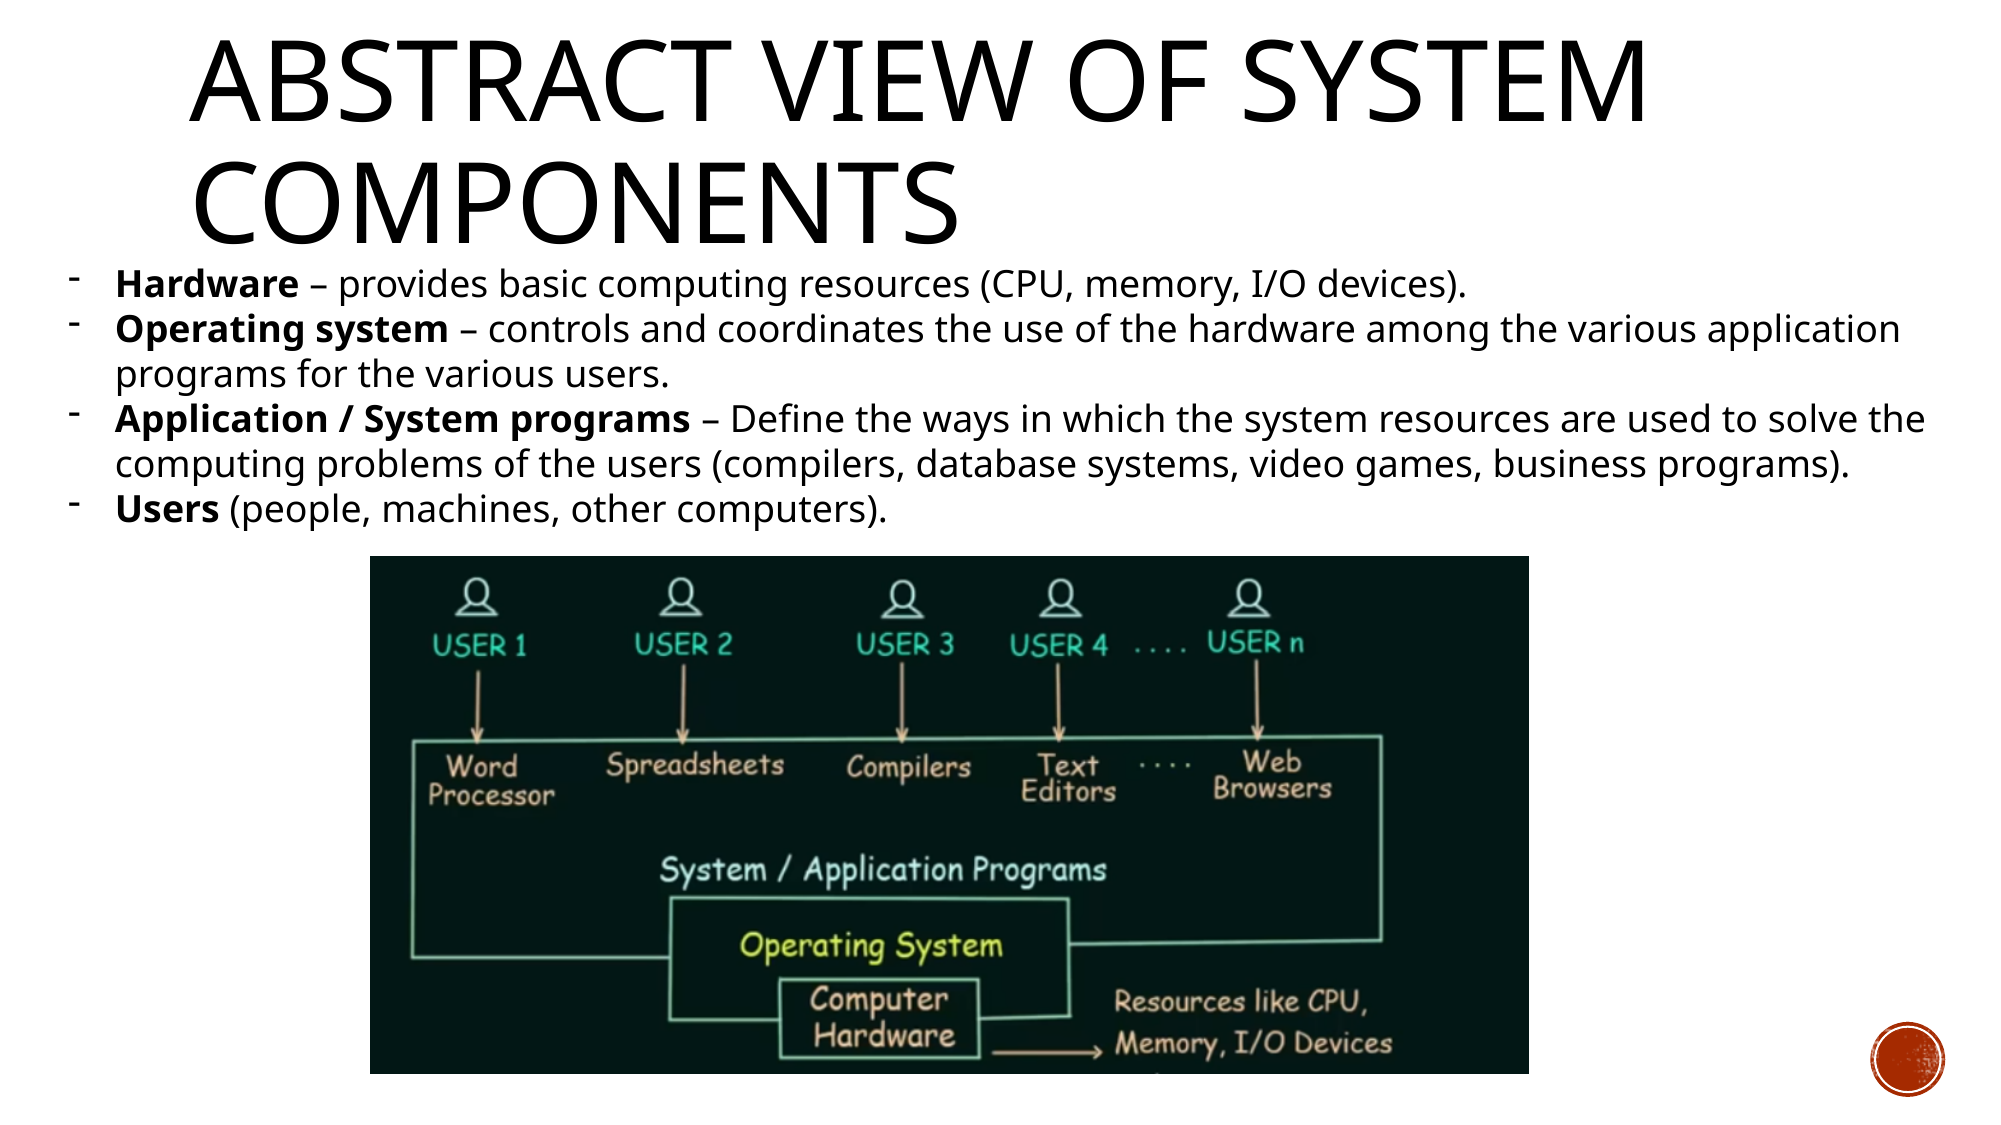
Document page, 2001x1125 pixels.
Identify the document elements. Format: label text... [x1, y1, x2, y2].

picture [371, 557, 1528, 1074]
title Abstract View of System Components [174, 40, 1825, 252]
text_box Hardware – provides basic computing resources (CPU, memory, I/O devices). Operating system – controls and coordinates the use of the hardware among the various application programs for the various users. Application / System programs – Define the ways in which the system resources are used to solve the computing problems of the users (compilers, database systems, video games, business programs). Users (people, machines, other computers). [53, 252, 1970, 582]
